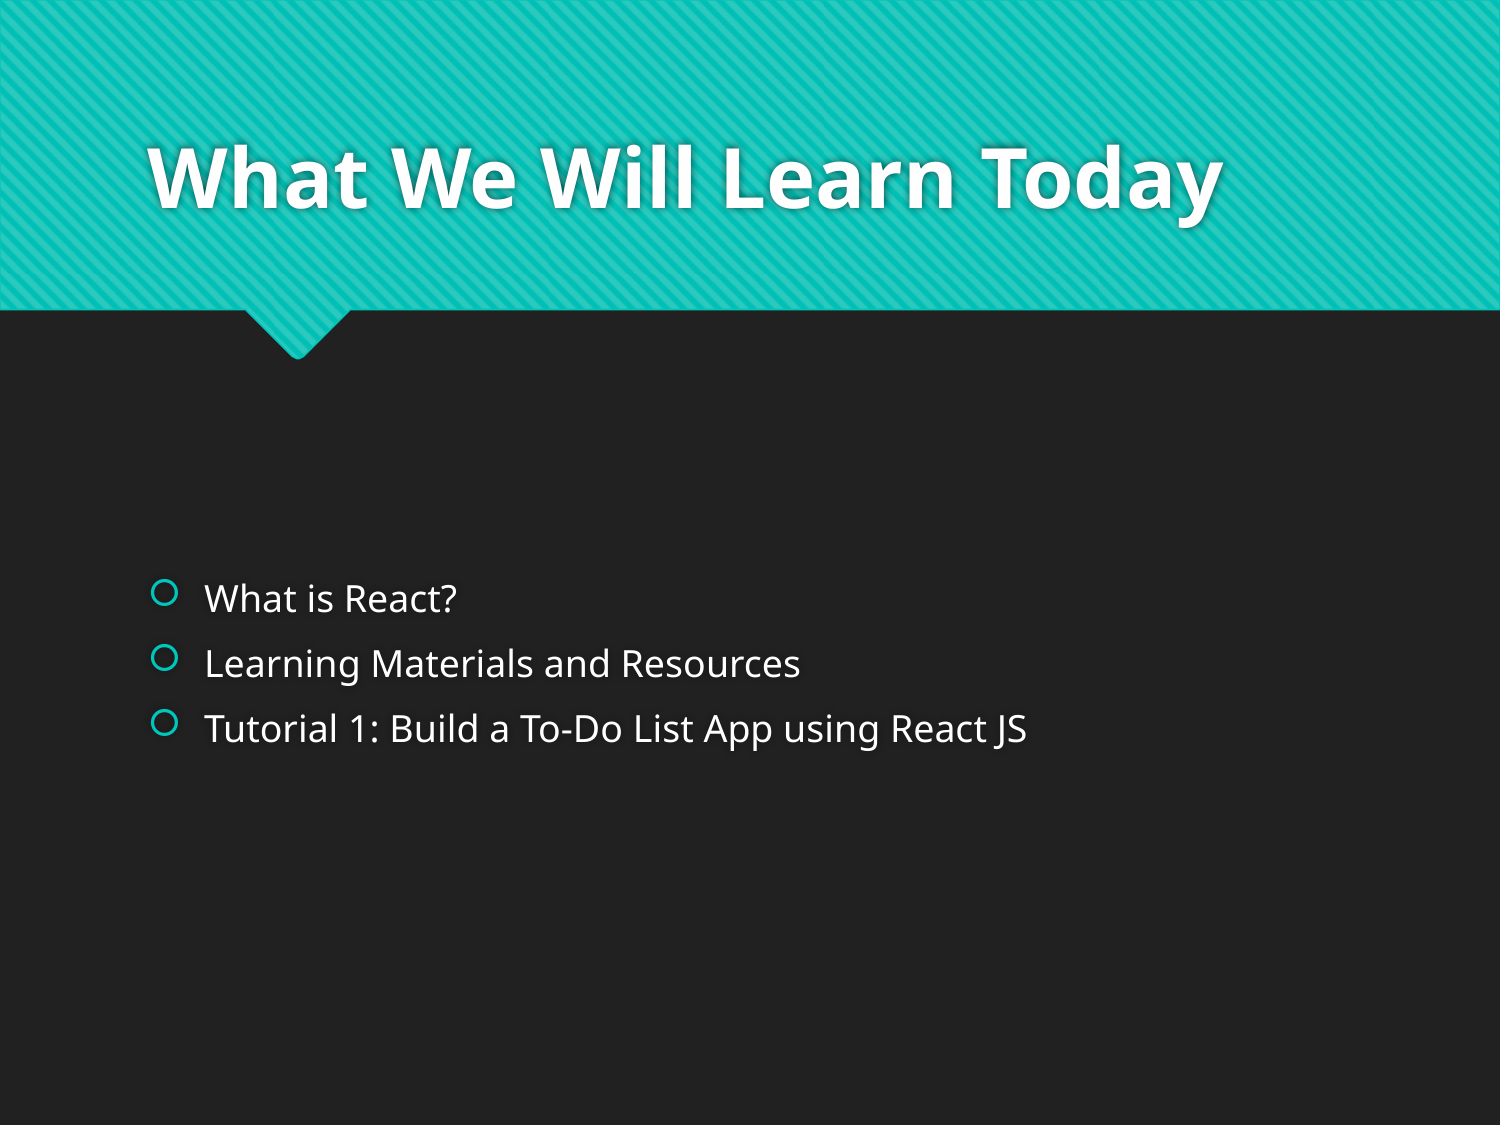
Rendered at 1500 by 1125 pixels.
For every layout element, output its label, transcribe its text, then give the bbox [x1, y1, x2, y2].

list What is React? Learning Materials and Resources Tutorial 1: Build a To-Do List App using React JS [132, 364, 1368, 962]
title What We Will Learn Today [132, 73, 1368, 233]
